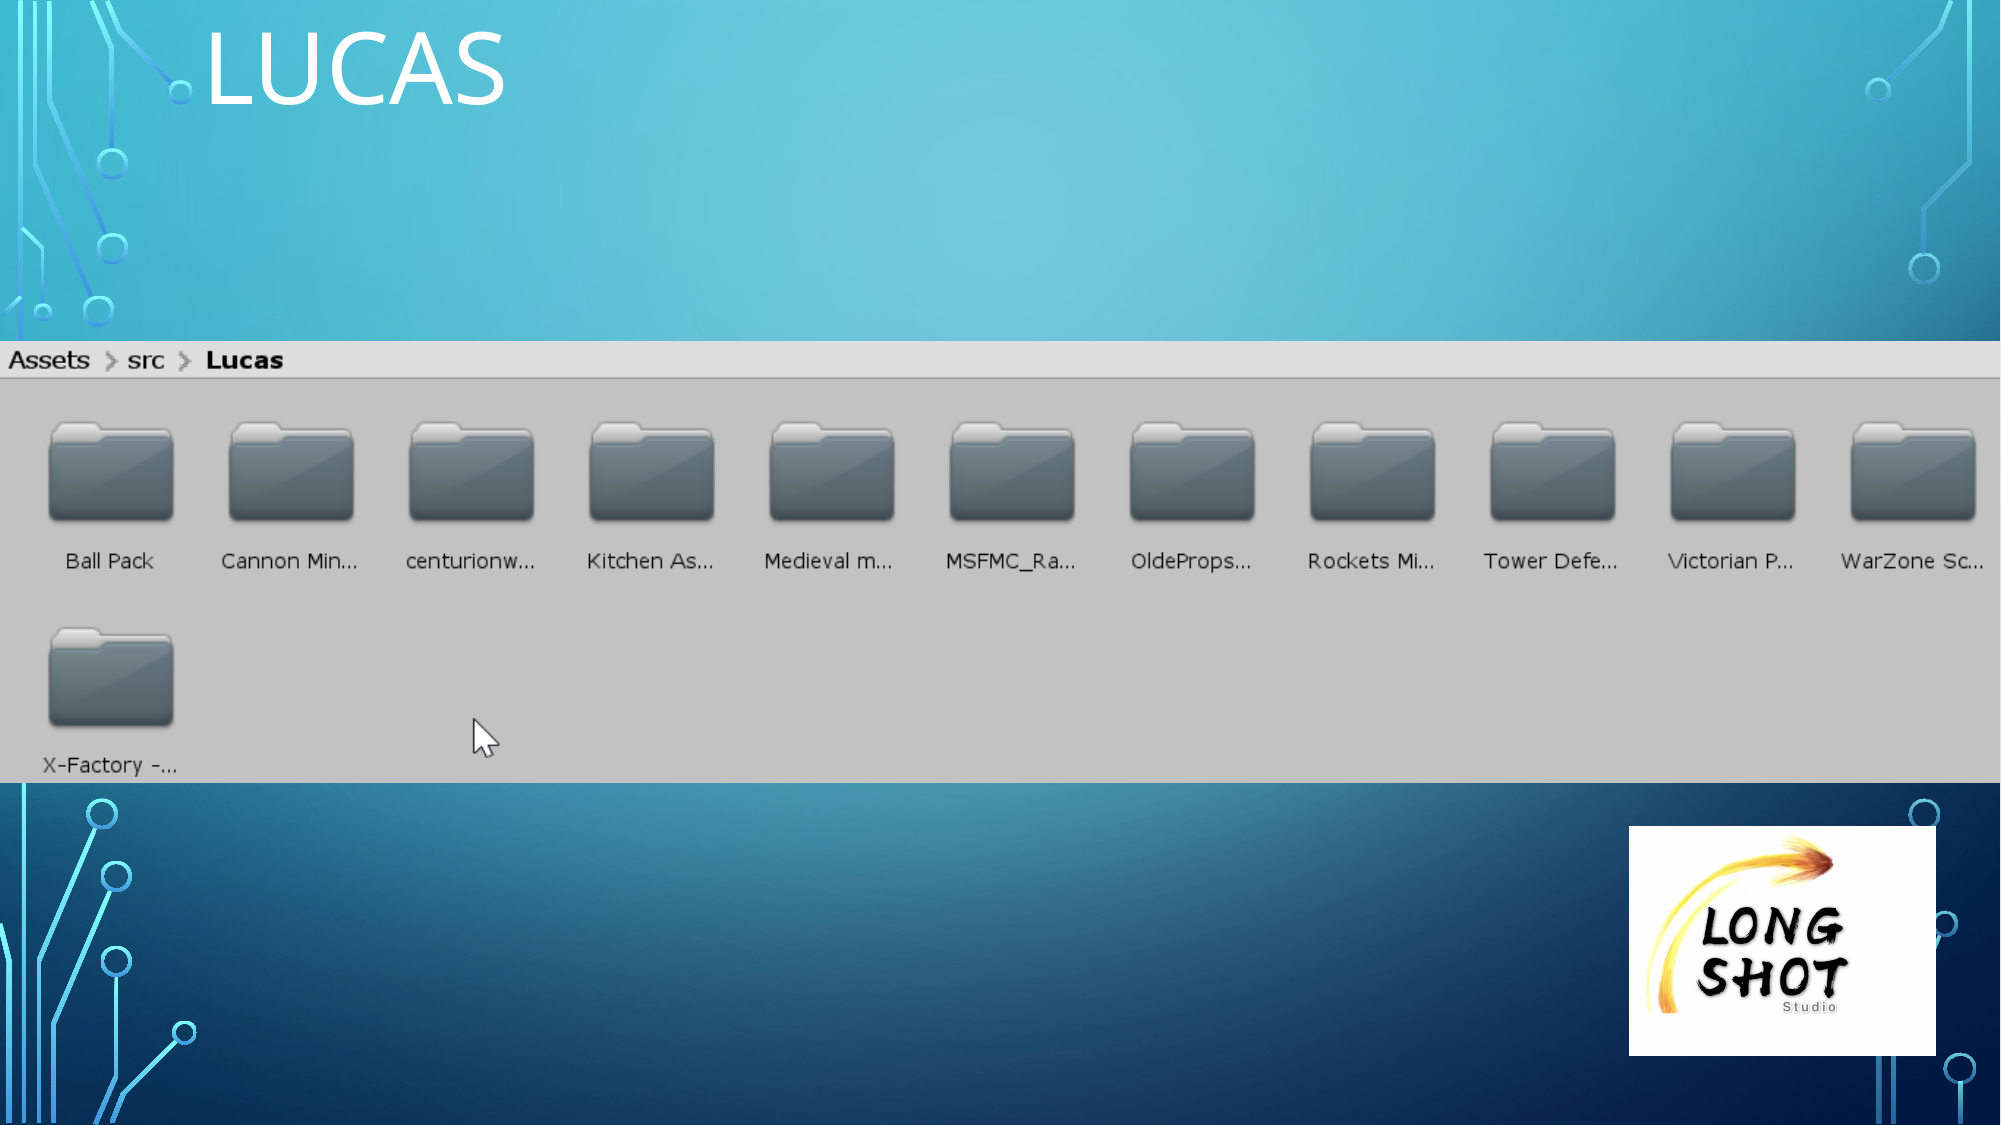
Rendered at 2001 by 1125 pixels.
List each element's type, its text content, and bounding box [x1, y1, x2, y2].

title Lucas [187, 0, 1813, 145]
picture [1629, 825, 1936, 1056]
picture [0, 341, 2000, 784]
